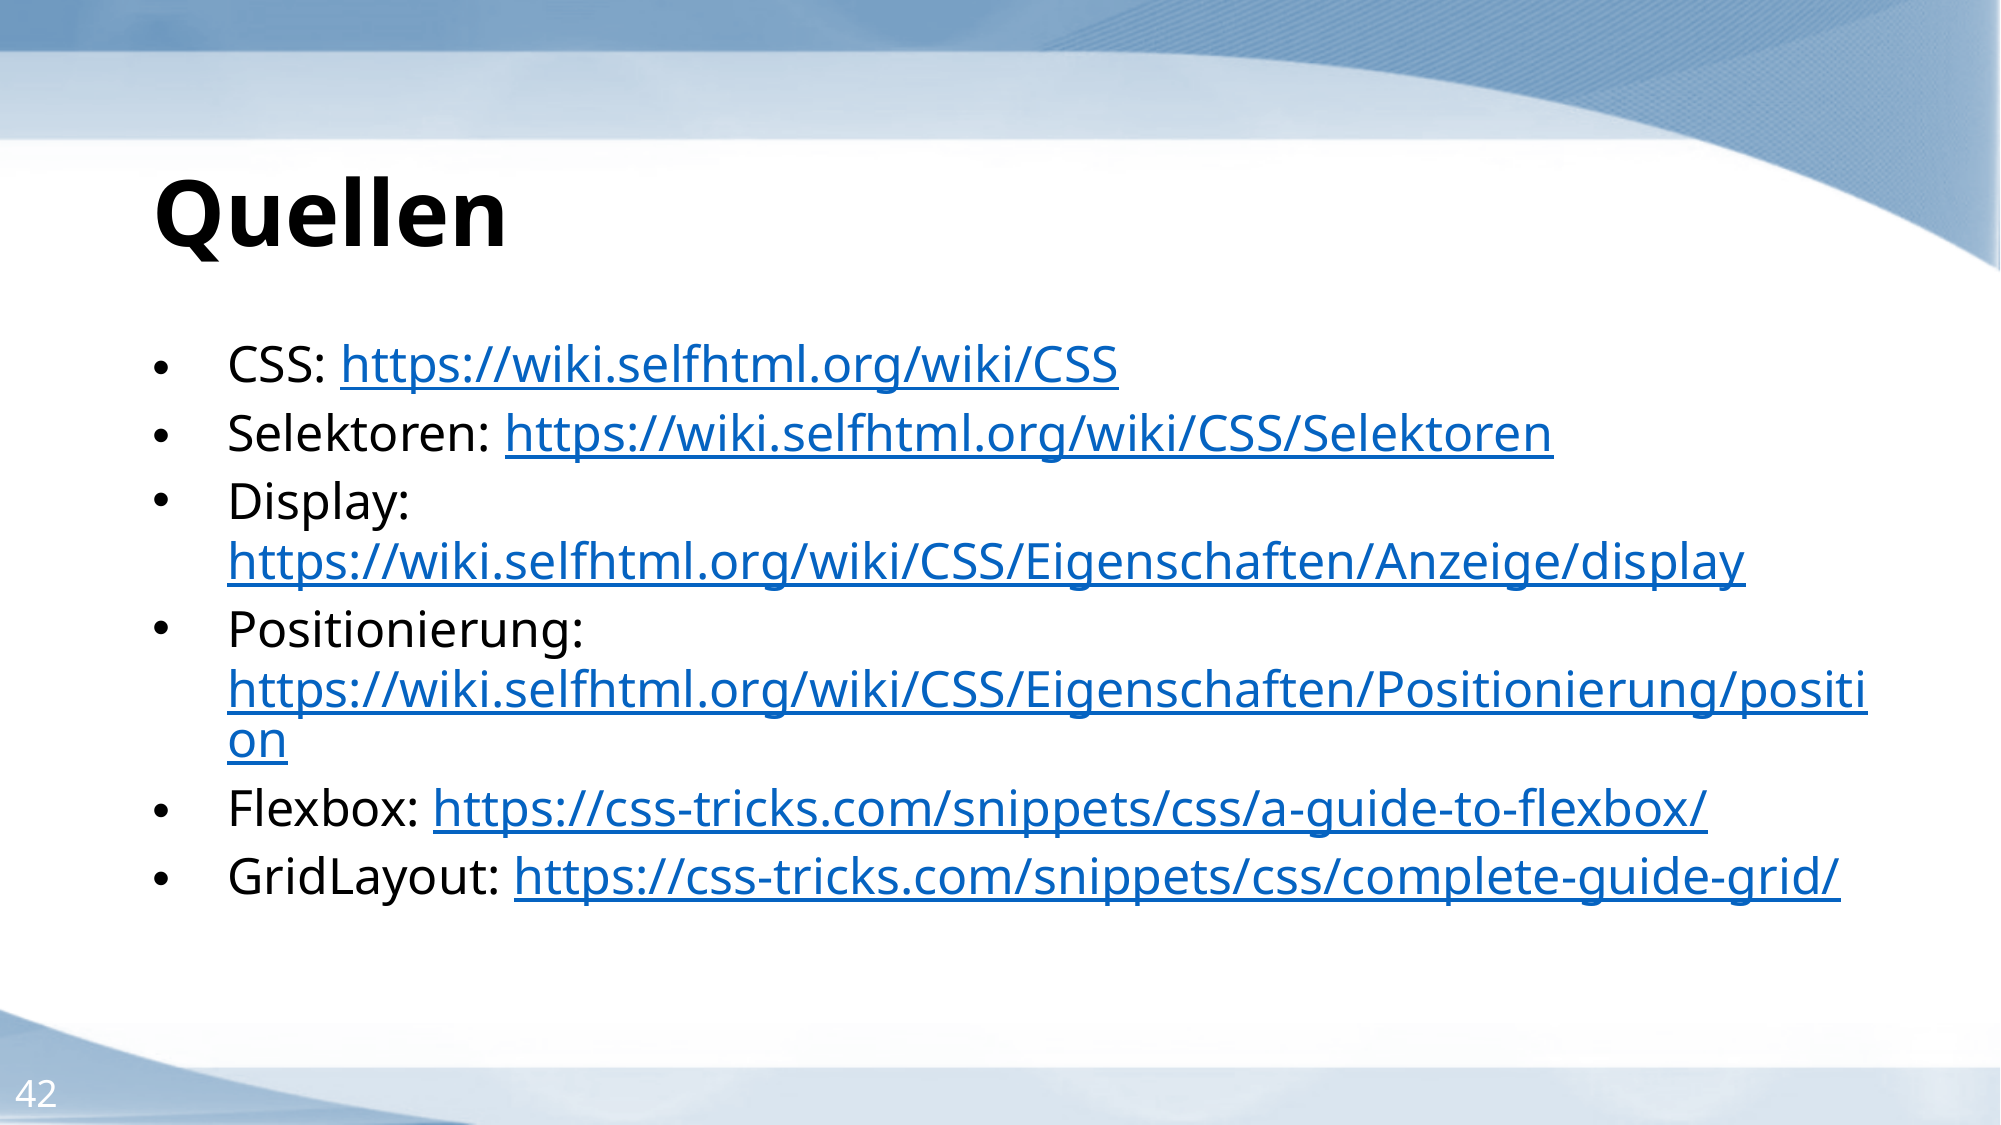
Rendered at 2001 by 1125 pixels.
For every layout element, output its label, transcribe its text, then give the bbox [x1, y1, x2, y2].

text_box CSS: https://wiki.selfhtml.org/wiki/CSS Selektoren: https://wiki.selfhtml.org/wiki/CSS/Selektoren Display: https://wiki.selfhtml.org/wiki/CSS/Eigenschaften/Anzeige/display Positionierung: https://wiki.selfhtml.org/wiki/CSS/Eigenschaften/Positionierung/position Flexbox: https://css-tricks.com/snippets/css/a-guide-to-flexbox/ GridLayout: https://css-tricks.com/snippets/css/complete-guide-grid/ [137, 325, 1890, 915]
title Quellen [137, 108, 1863, 325]
slide_number 42 [0, 1065, 450, 1125]
